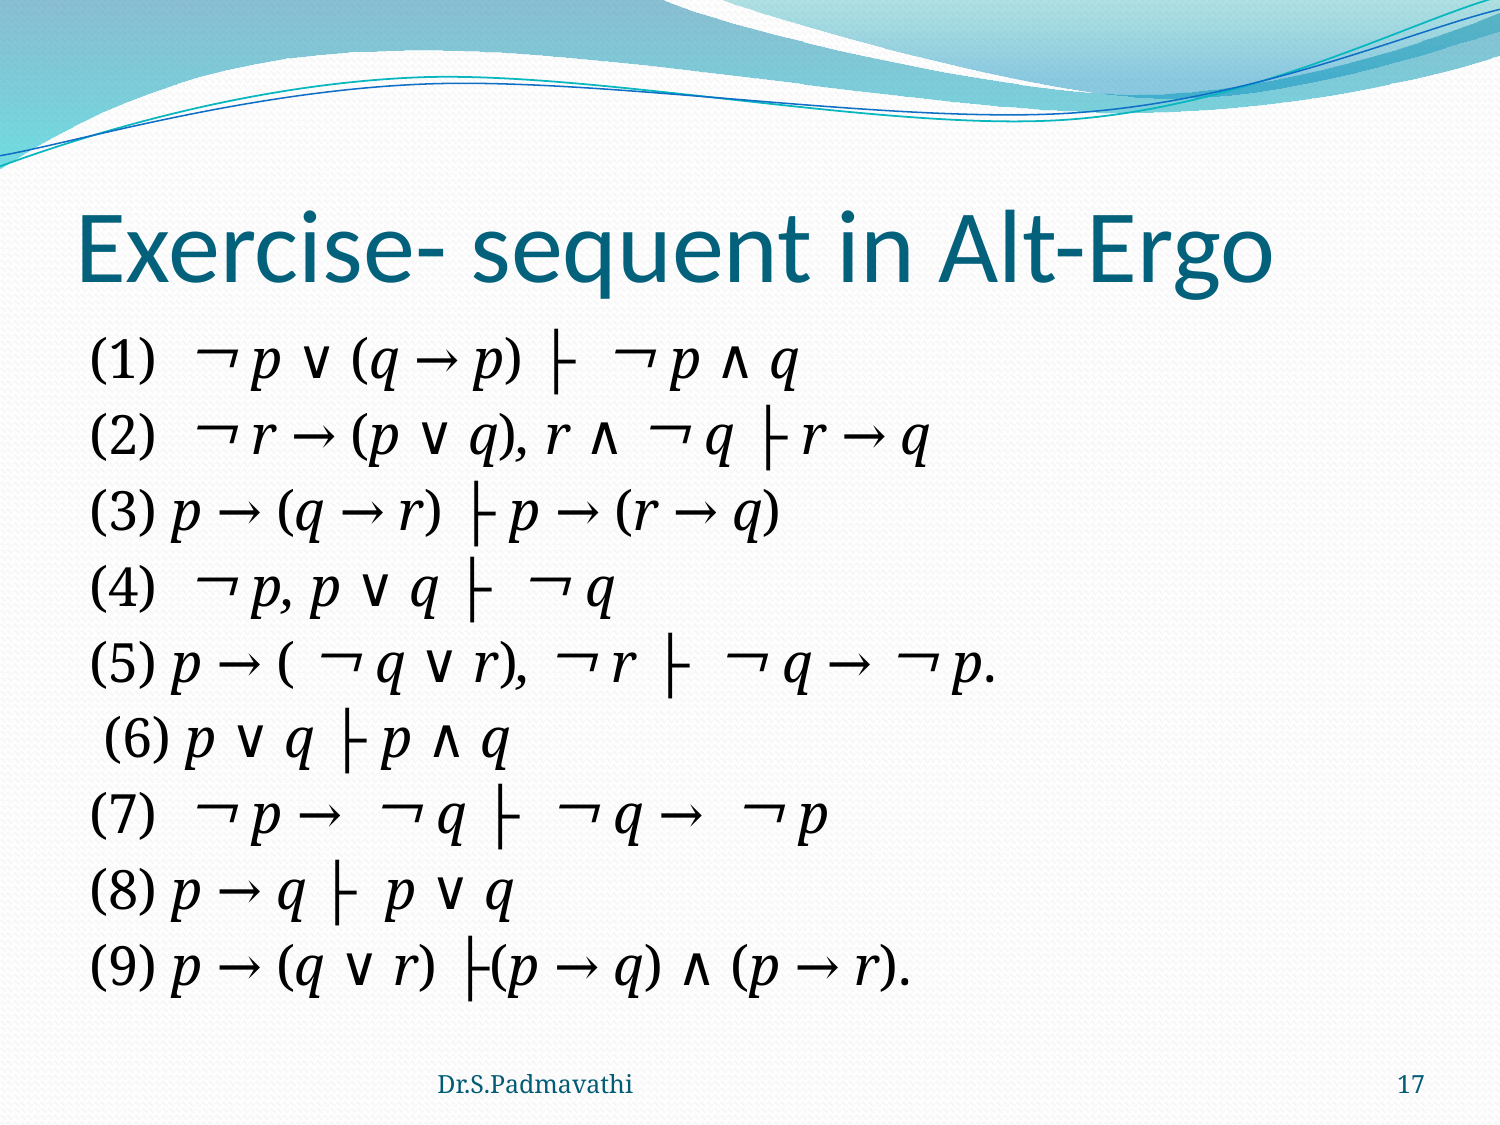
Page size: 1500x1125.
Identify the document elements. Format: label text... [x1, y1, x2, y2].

list (1) ￢p ∨ (q → p) ├ ￢p ∧ q (2) ￢r → (p ∨ q), r ∧￢q ├ r → q (3) p → (q → r) ├ p → (r → q) (4) ￢p, p ∨ q ├ ￢q (5) p → (￢q ∨ r),￢r ├ ￢q →￢p. (6) p ∨ q ├ p ∧ q (7) ￢p → ￢q ├ ￢q → ￢p (8) p → q ├ p ∨ q (9) p → (q ∨ r) ├(p → q) ∧ (p → r). [75, 317, 1425, 1038]
title Exercise- sequent in Alt-Ergo [75, 115, 1425, 303]
footer Dr.S.Padmavathi [437, 1042, 988, 1103]
slide_number 17 [1299, 1042, 1425, 1103]
